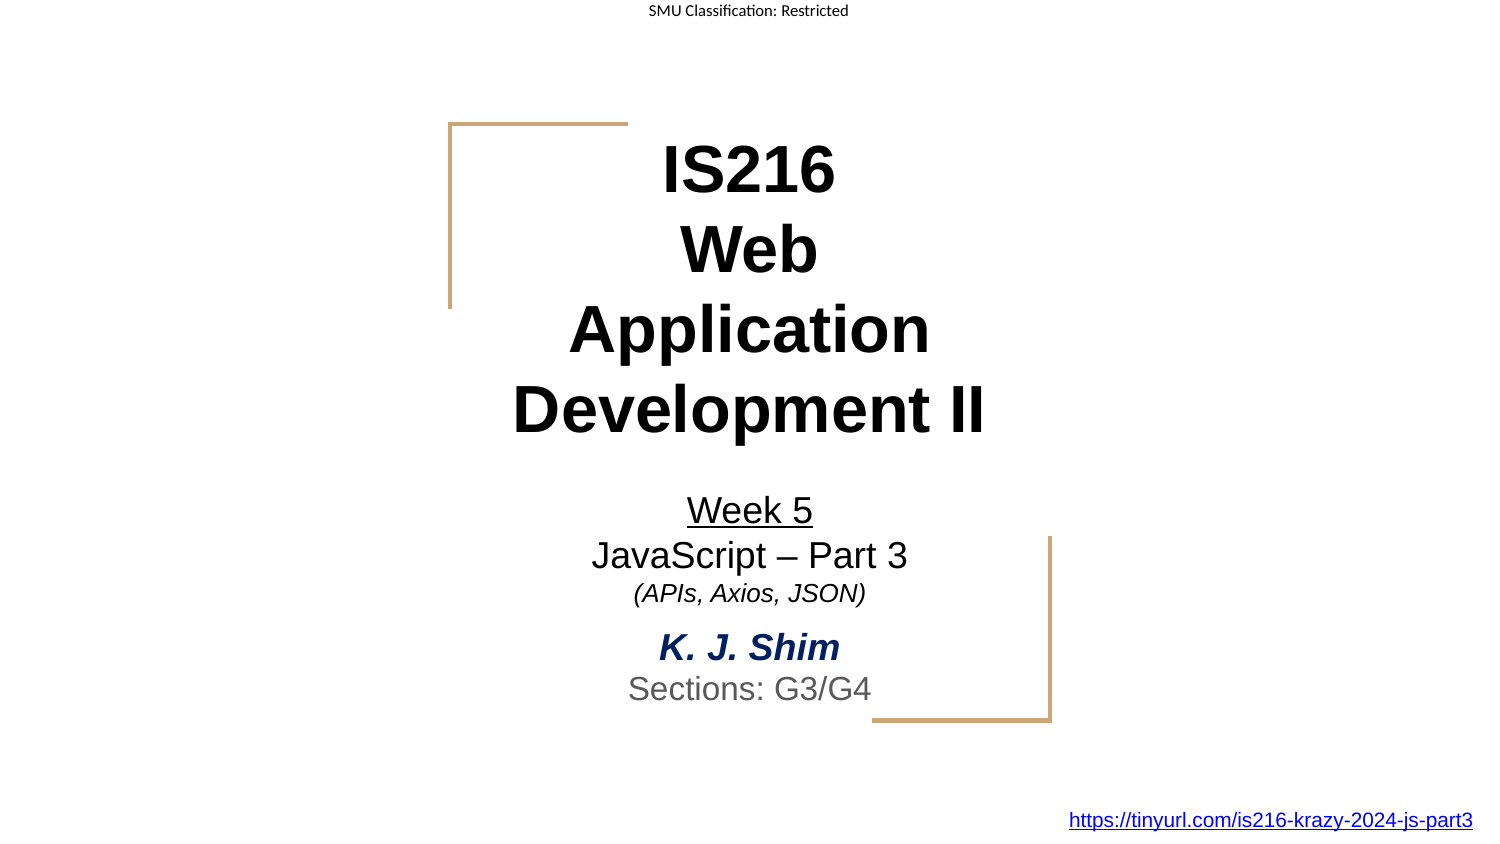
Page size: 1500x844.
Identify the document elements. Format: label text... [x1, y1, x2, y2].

text_box https://tinyurl.com/is216-krazy-2024-js-part3 [941, 804, 1494, 835]
title IS216 Web Application Development II [412, 119, 1088, 462]
subtitle Week 5 JavaScript – Part 3 (APIs, Axios, JSON) K. J. Shim Sections: G3/G4 [390, 471, 1110, 742]
